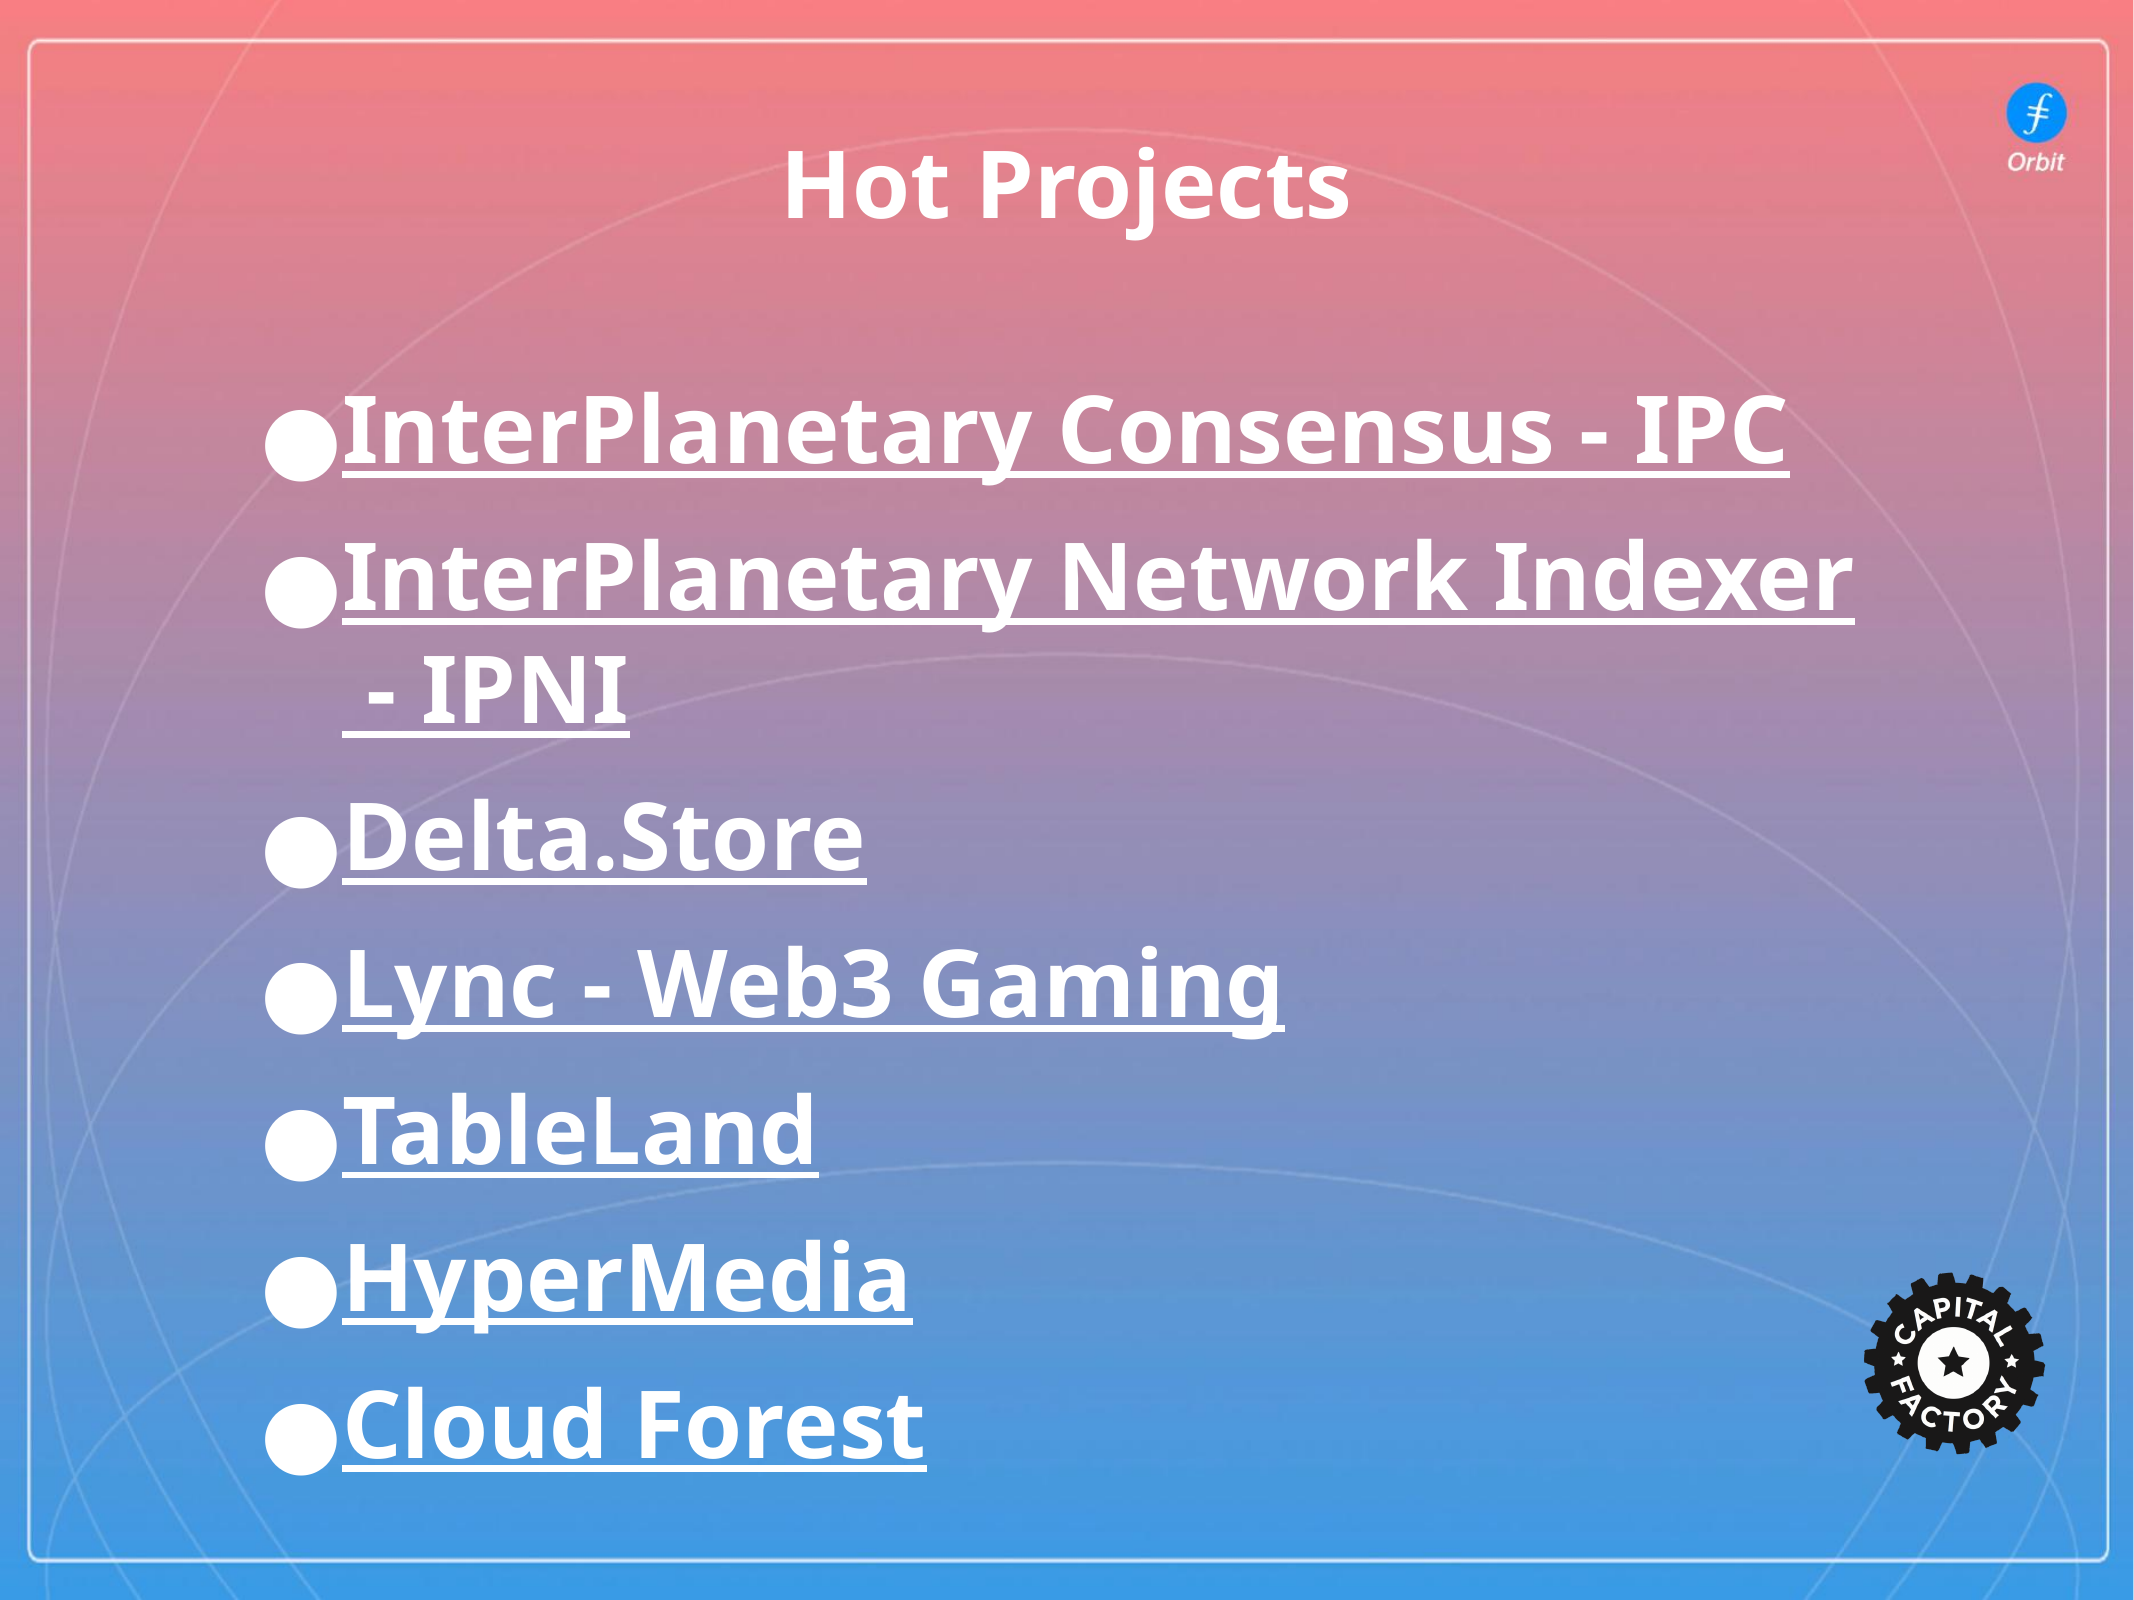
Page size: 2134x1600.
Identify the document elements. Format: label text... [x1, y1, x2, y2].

text_box InterPlanetary Consensus - IPC InterPlanetary Network Indexer - IPNI Delta.Store Lync - Web3 Gaming TableLand HyperMedia Cloud Forest [256, 347, 1877, 1383]
picture [0, 0, 2134, 1600]
text_box Hot Projects [321, 104, 1812, 241]
